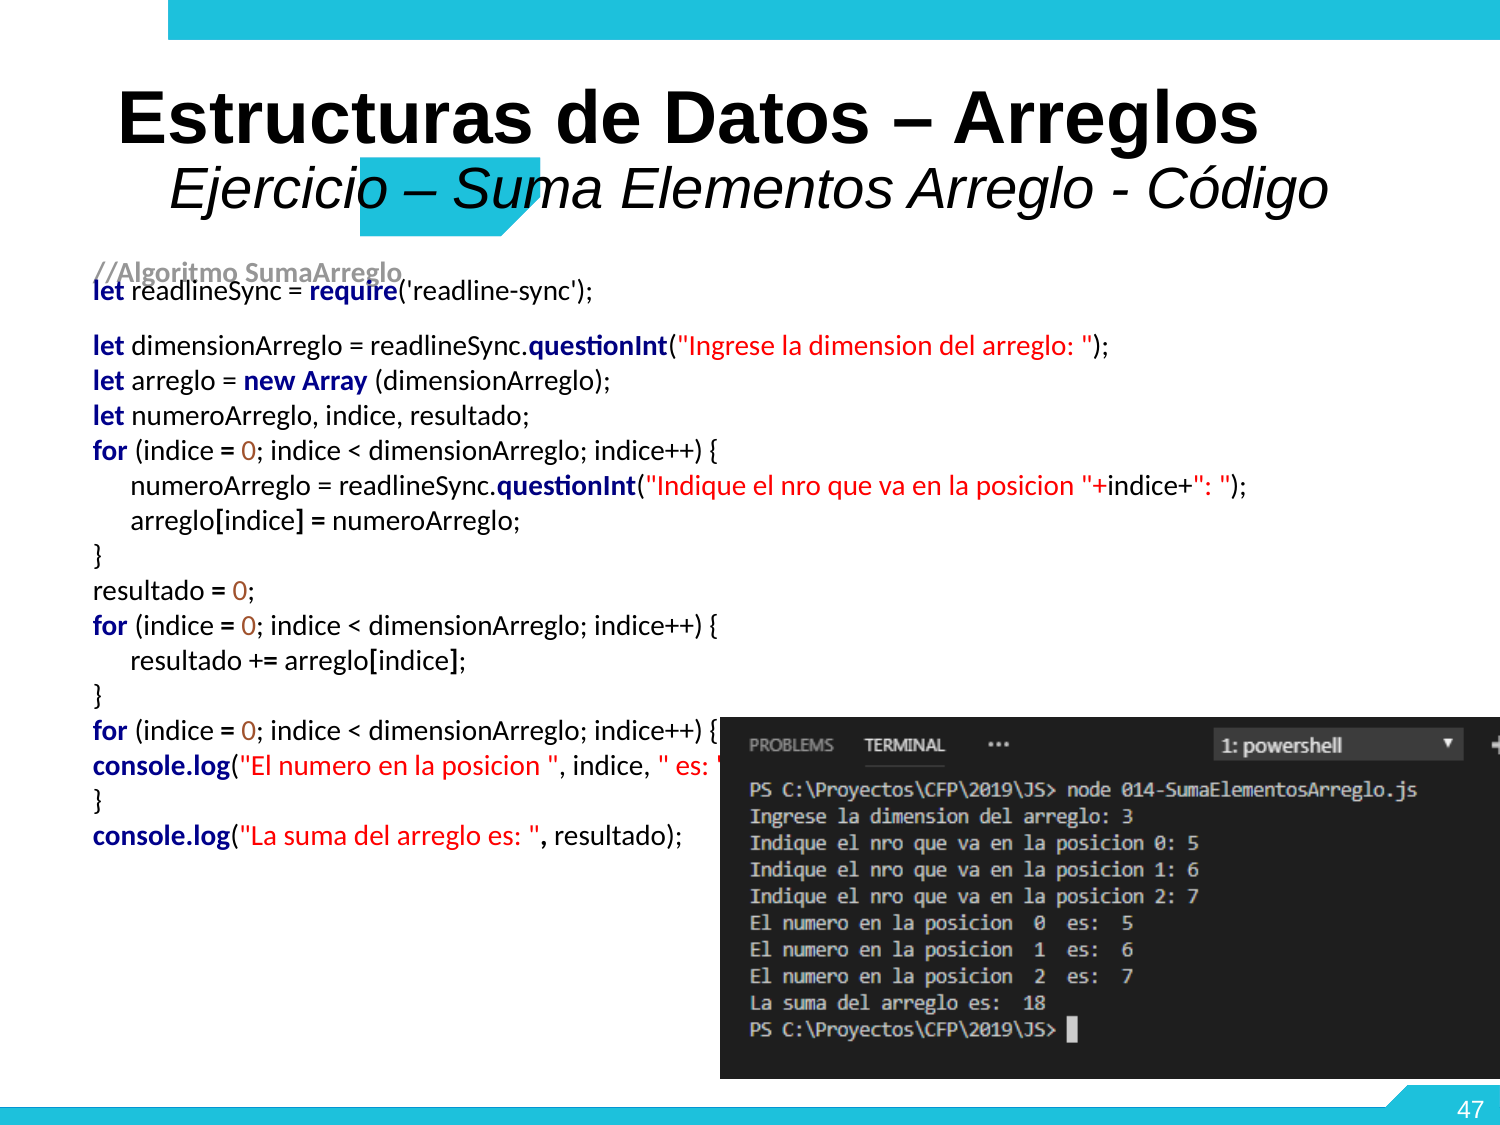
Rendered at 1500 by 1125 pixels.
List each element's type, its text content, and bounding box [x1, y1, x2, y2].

picture [720, 717, 1500, 1079]
text_box 47 [1408, 1086, 1500, 1125]
text_box //Algoritmo SumaArreglo let readlineSync = require('readline-sync'); let dimensionArreglo = readlineSync.questionInt("Ingrese la dimension del arreglo: "); let arreglo = new Array (dimensionArreglo); let numeroArreglo, indice, resultado; for (indice = 0; indice < dimensionArreglo; indice++) { numeroArreglo = readlineSync.questionInt("Indique el nro que va en la posicion "+indice+": "); arreglo[indice] = numeroArreglo; } resultado = 0; for (indice = 0; indice < dimensionArreglo; indice++) { resultado += arreglo[indice]; } for (indice = 0; indice < dimensionArreglo; indice++) { console.log("El numero en la posicion ", indice, " es: ", arreglo[indice]); } console.log("La suma del arreglo es: ", resultado); [78, 261, 1500, 934]
text_box Estructuras de Datos – Arreglos Ejercicio – Suma Elementos Arreglo - Código [103, 45, 1397, 246]
